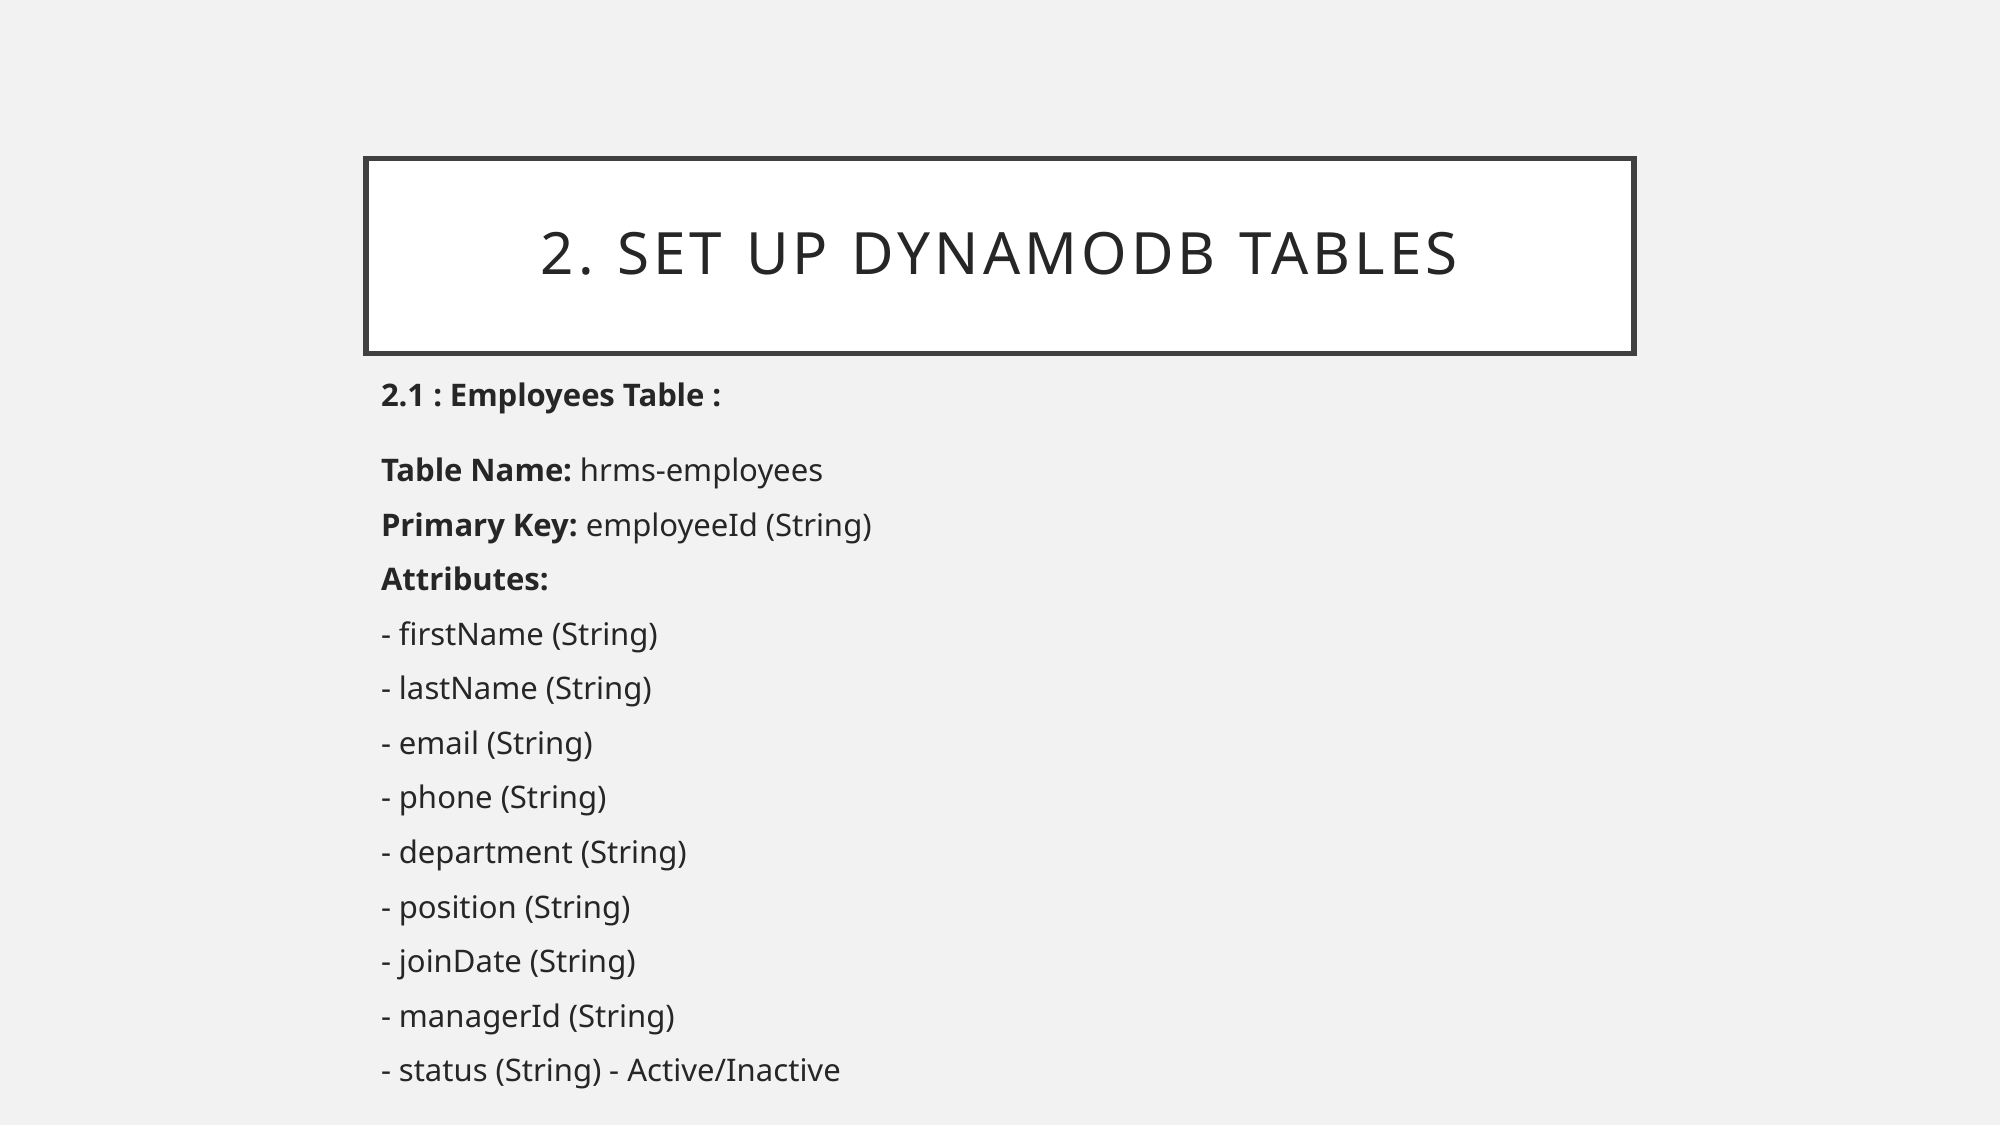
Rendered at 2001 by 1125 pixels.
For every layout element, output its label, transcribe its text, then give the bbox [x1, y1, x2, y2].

title 2. Set Up DynamoDB Tables [363, 156, 1637, 356]
list 2.1 : Employees Table : Table Name: hrms-employees Primary Key: employeeId (String) Attributes: - firstName (String) - lastName (String) - email (String) - phone (String) - department (String) - position (String) - joinDate (String) - managerId (String) - status (String) - Active/Inactive [366, 368, 1634, 1100]
